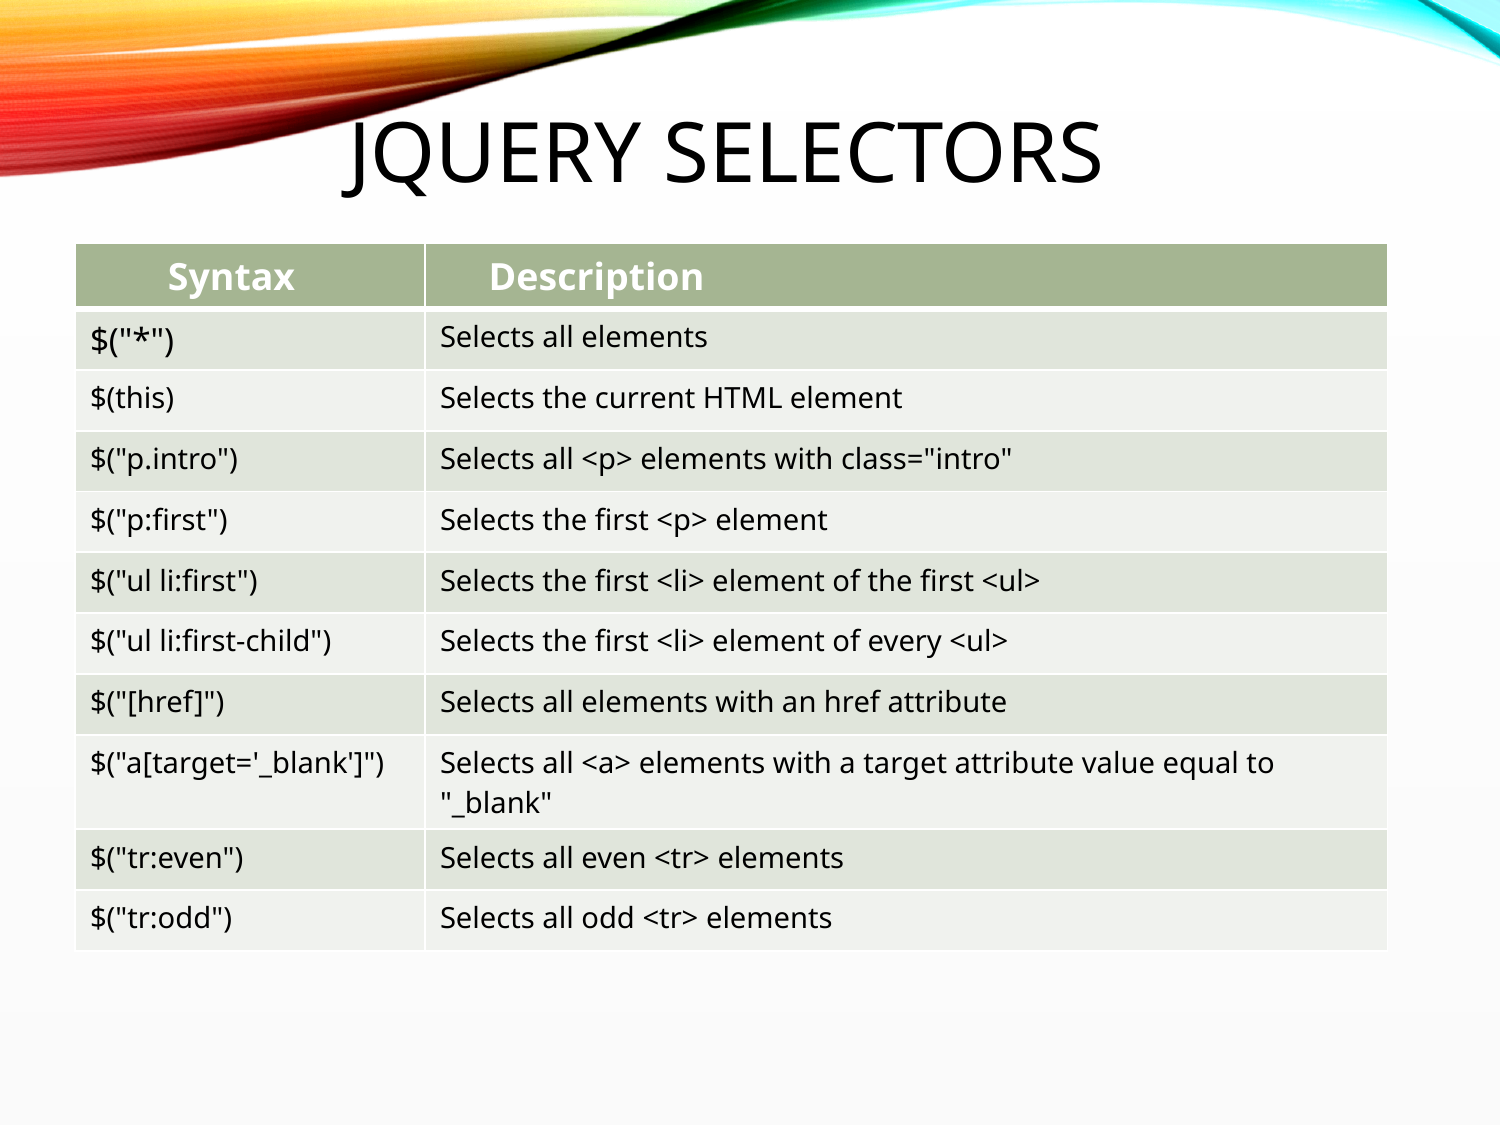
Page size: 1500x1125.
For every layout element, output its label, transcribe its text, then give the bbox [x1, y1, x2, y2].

table_cell $("tr:odd") [76, 891, 424, 950]
table_cell Selects the current HTML element [426, 371, 1387, 430]
table_header Description [426, 244, 1387, 306]
title Jquery Selectors [73, 50, 1120, 263]
table_cell Selects all <p> elements with class="intro" [426, 432, 1387, 491]
table_cell $("a[target='_blank']") [76, 736, 424, 828]
table_cell Selects all elements [426, 312, 1387, 369]
table_cell Selects the first <li> element of the first <ul> [426, 553, 1387, 612]
table_cell $(this) [76, 371, 424, 430]
table_cell Selects all elements with an href attribute [426, 675, 1387, 734]
table_cell Selects all odd <tr> elements [426, 891, 1387, 950]
picture [0, 0, 1500, 178]
table_cell $("ul li:first") [76, 553, 424, 612]
table_cell $("[href]") [76, 675, 424, 734]
table_cell $("*") [76, 312, 424, 369]
table_cell $("ul li:first-child") [76, 614, 424, 673]
table_cell Selects all <a> elements with a target attribute value equal to "_blank" [426, 736, 1387, 828]
table_cell $("tr:even") [76, 830, 424, 889]
table_cell $("p.intro") [76, 432, 424, 491]
table_header Syntax [76, 244, 424, 306]
table_cell Selects the first <li> element of every <ul> [426, 614, 1387, 673]
table_cell $("p:first") [76, 492, 424, 551]
table_cell Selects the first <p> element [426, 492, 1387, 551]
table_cell Selects all even <tr> elements [426, 830, 1387, 889]
